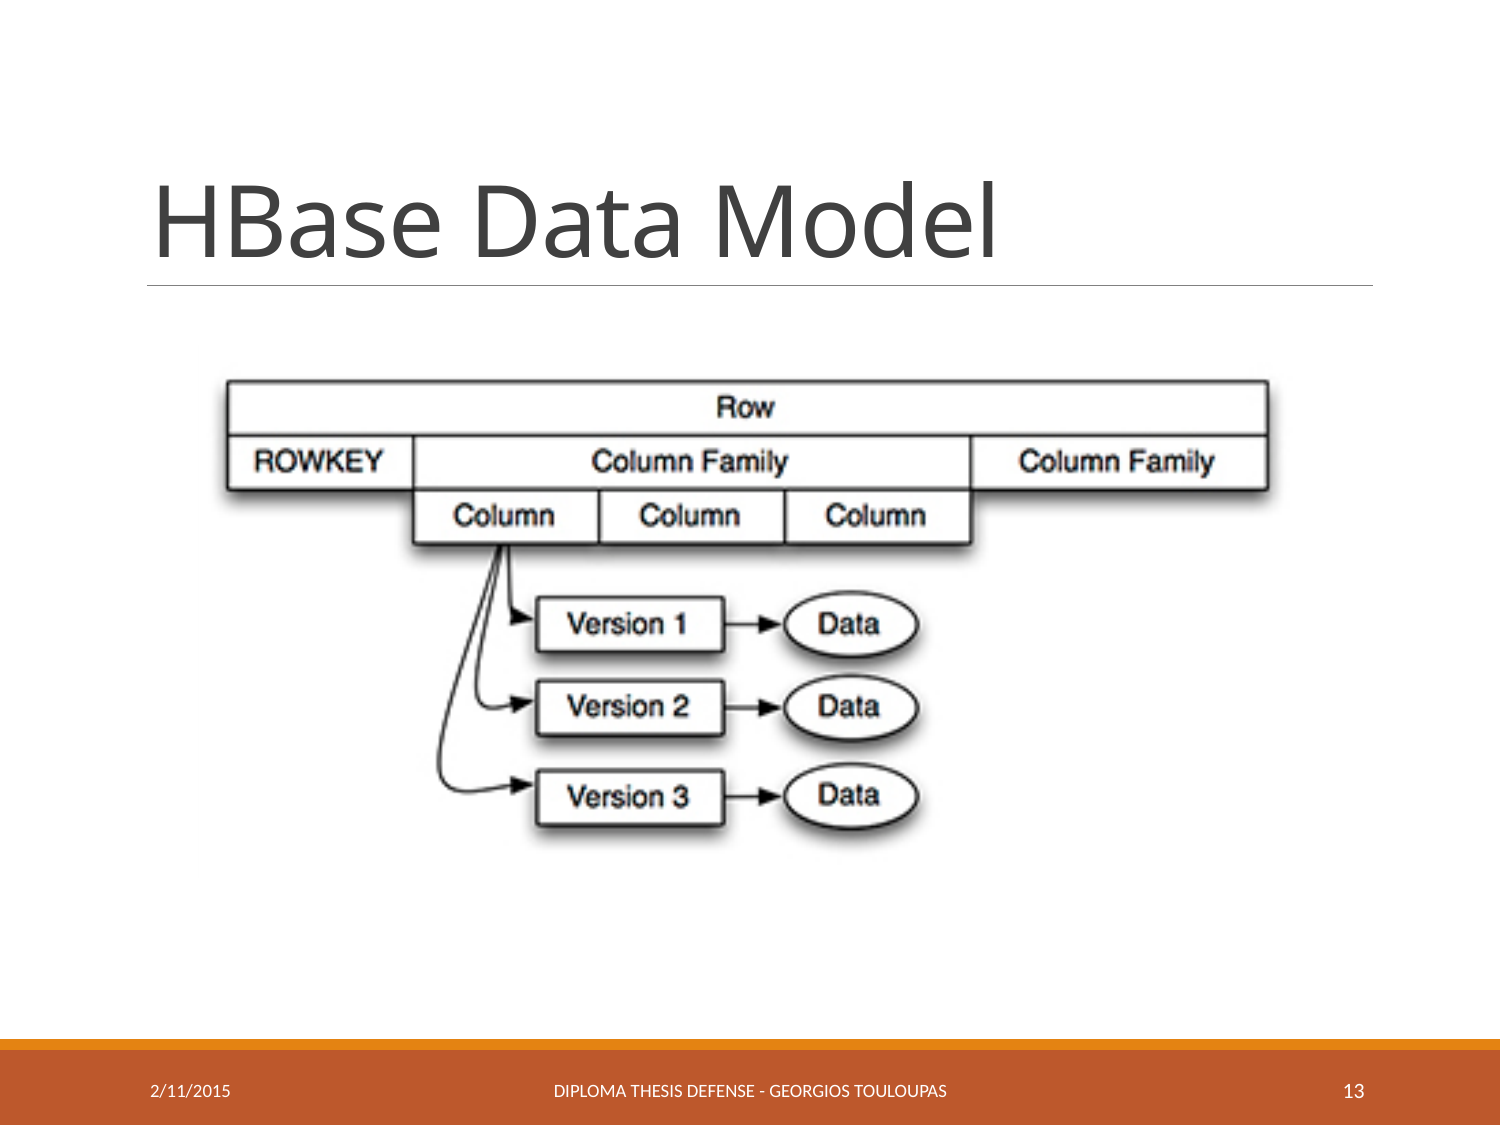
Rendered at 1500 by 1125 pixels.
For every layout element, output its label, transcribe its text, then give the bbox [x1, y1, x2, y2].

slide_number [135, 1059, 440, 1120]
slide_number 13 [1218, 1059, 1380, 1120]
footer Diploma Thesis Defense - Georgios Touloupas [453, 1059, 1047, 1120]
title HBase Data Model [135, 47, 1373, 285]
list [197, 344, 1303, 878]
